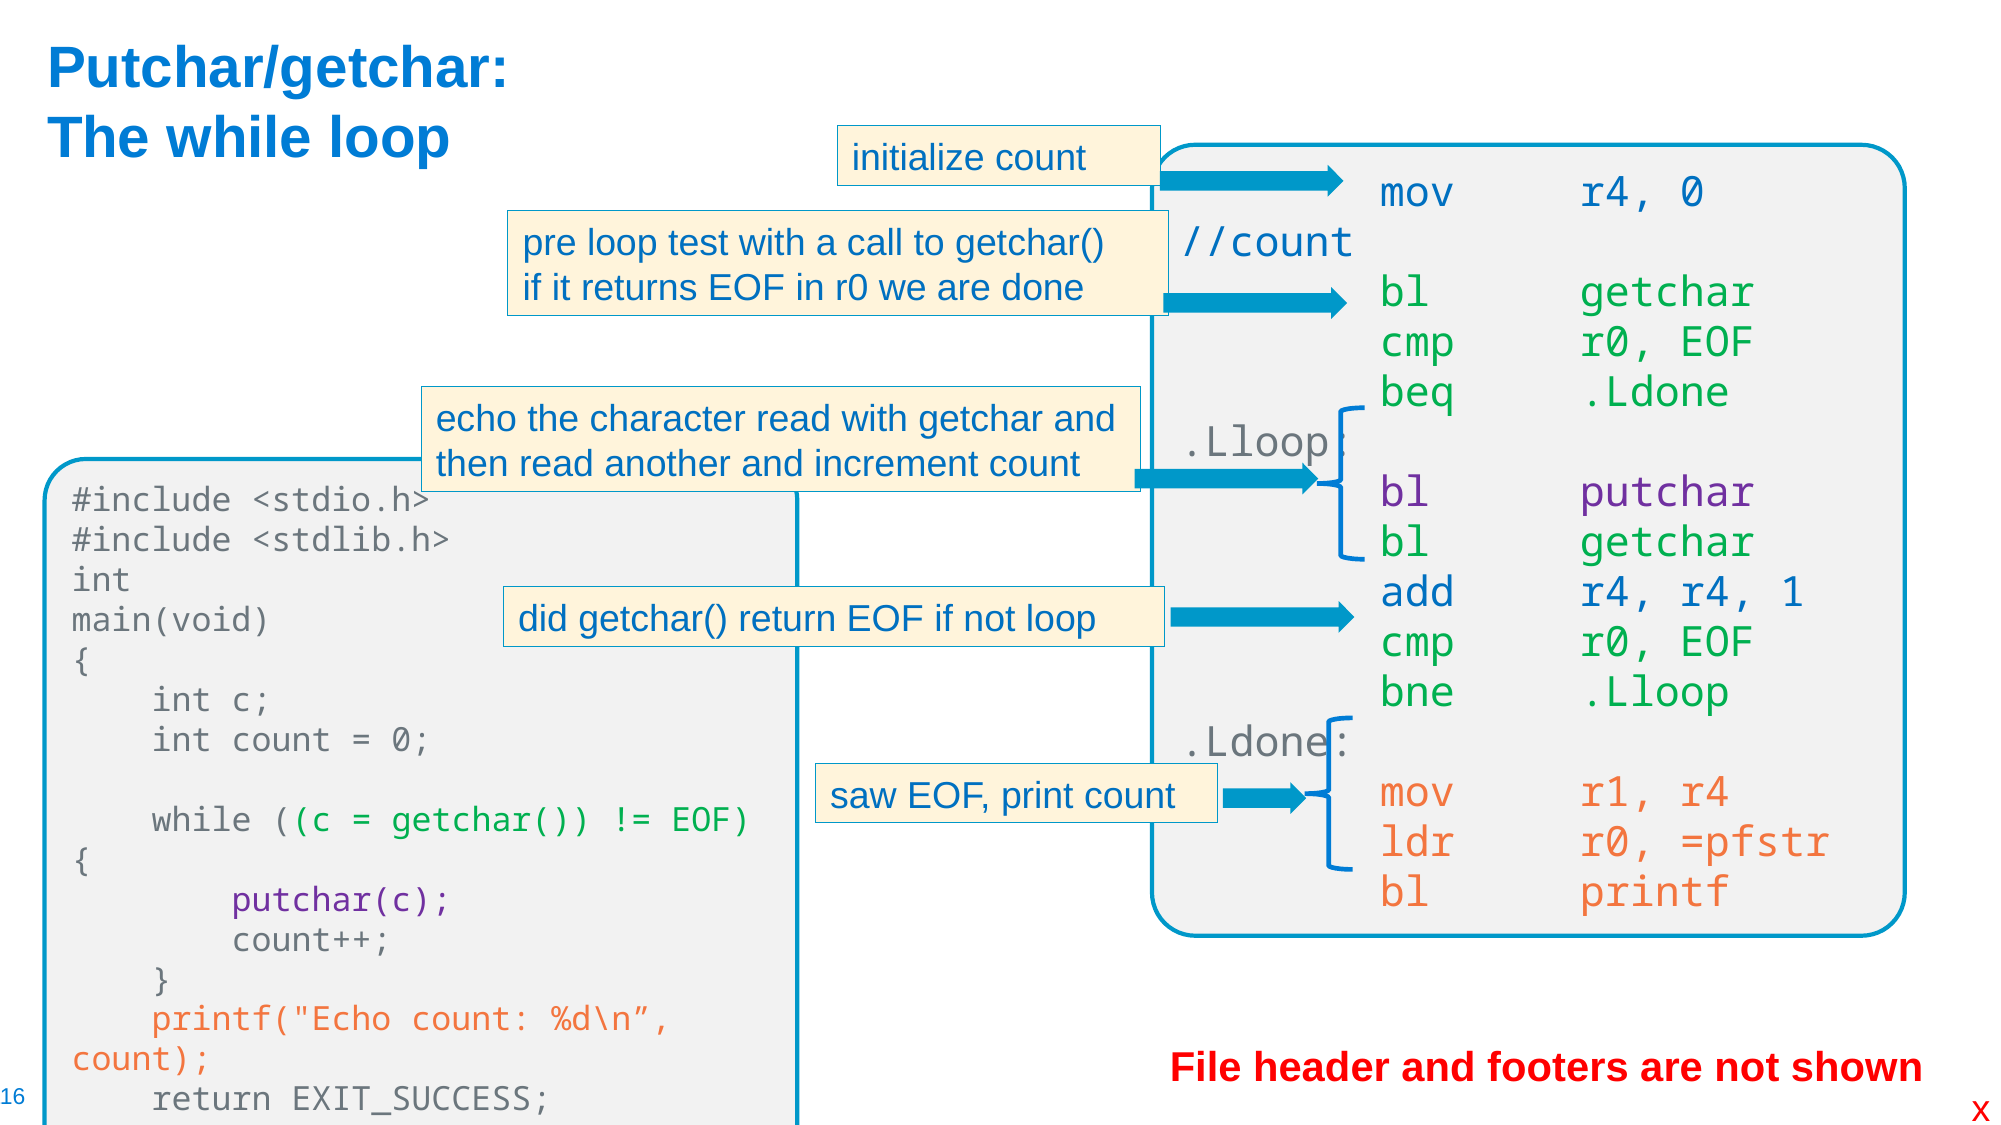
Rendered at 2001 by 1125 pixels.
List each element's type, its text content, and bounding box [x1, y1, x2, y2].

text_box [503, 586, 1353, 648]
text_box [420, 386, 1317, 493]
text_box File header and footers are not shown [1155, 1032, 1951, 1098]
text_box [1305, 717, 1353, 870]
title Putchar/getchar: The while loop [32, 75, 937, 177]
text_box mov r4, 0 //count bl getchar cmp r0, EOF beq .Ldone .Lloop: bl putchar bl getchar add r4, r4, 1 cmp r0, EOF bne .Lloop .Ldone: mov r1, r4 ldr r0, =pfstr bl printf [1151, 144, 1905, 936]
text_box #include <stdio.h> #include <stdlib.h> int main(void) { int c; int count = 0; while ((c = getchar()) != EOF) { putchar(c); count++; } printf("Echo count: %d\n”, count); return EXIT_SUCCESS; } [44, 458, 798, 1125]
text_box x [1956, 1076, 2000, 1125]
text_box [507, 210, 1346, 317]
text_box [1317, 407, 1365, 560]
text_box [837, 125, 1343, 195]
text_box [815, 763, 1305, 824]
